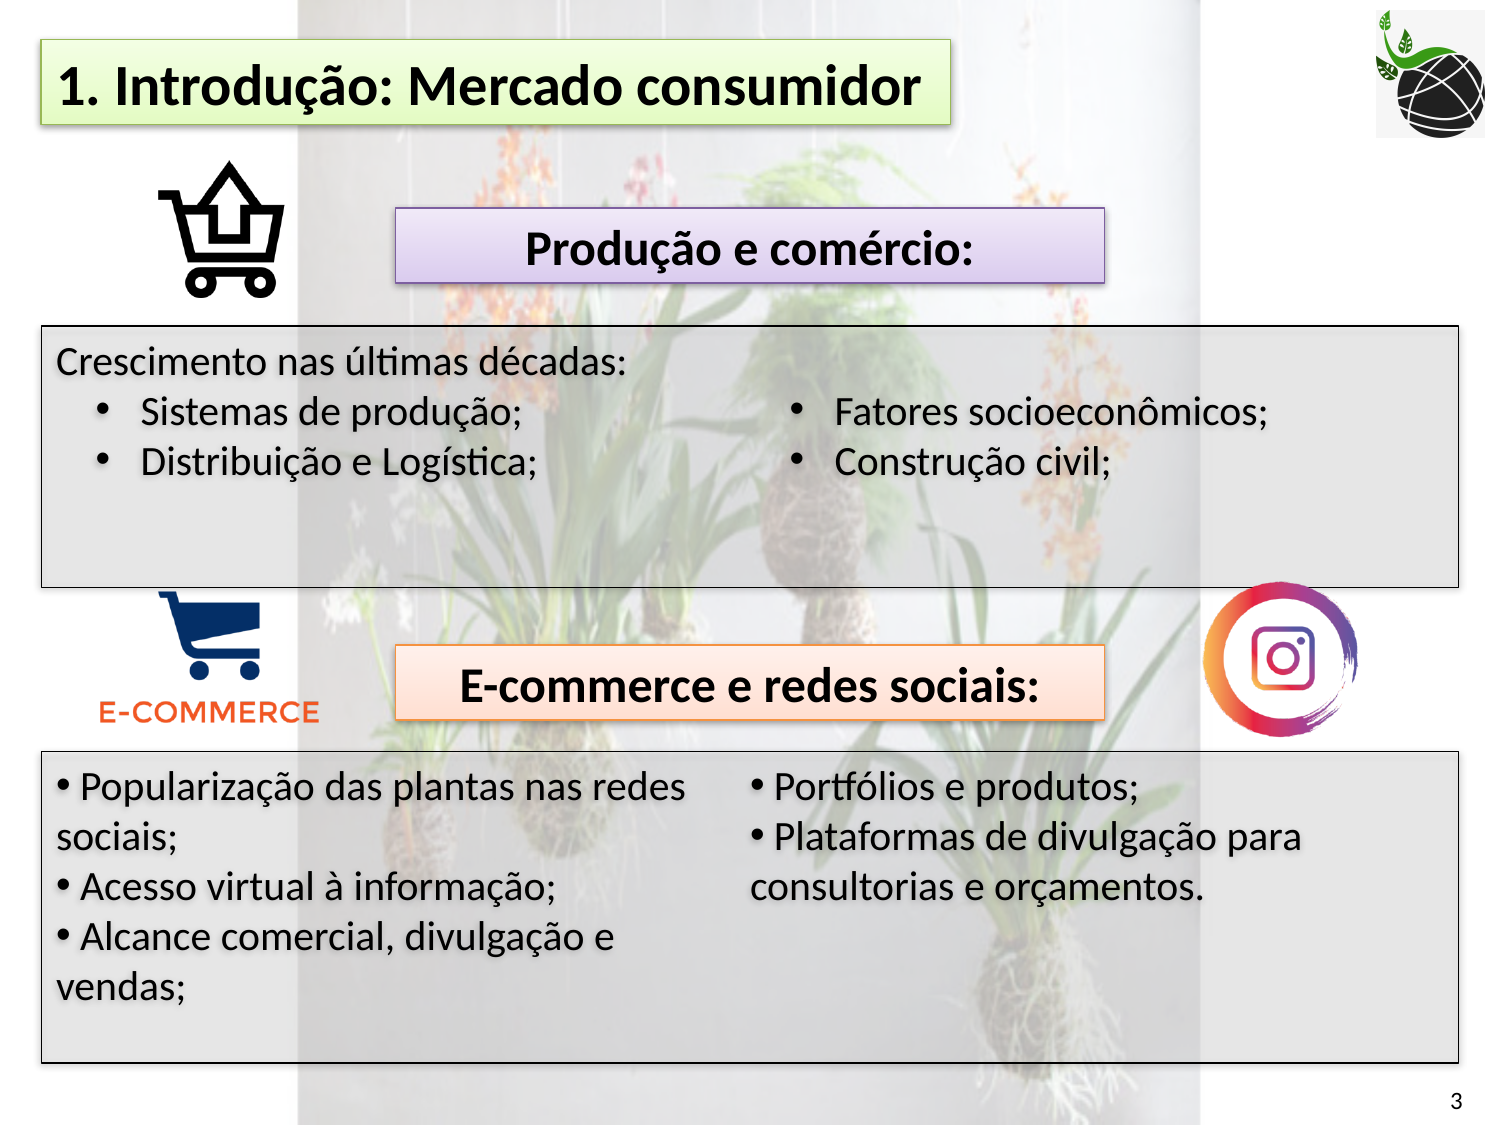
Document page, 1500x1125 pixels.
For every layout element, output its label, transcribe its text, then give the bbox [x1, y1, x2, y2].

picture [1375, 10, 1485, 138]
text_box Crescimento nas últimas décadas: Sistemas de produção; Distribuição e Logística; Fatores socioeconômicos; Construção civil; [41, 325, 1459, 588]
text_box Popularização das plantas nas redes sociais; Acesso virtual à informação; Alcance comercial, divulgação e vendas; Portfólios e produtos; Plataformas de divulgação para consultorias e orçamentos. [41, 751, 1459, 1064]
picture [1182, 562, 1377, 756]
picture [21, 514, 396, 807]
slide_number 3 [1128, 1069, 1478, 1125]
picture [151, 160, 290, 299]
text_box 1. Introdução: Mercado consumidor [40, 39, 951, 125]
text_box E-commerce e redes sociais: [400, 644, 1105, 721]
text_box Produção e comércio: [395, 207, 1105, 284]
